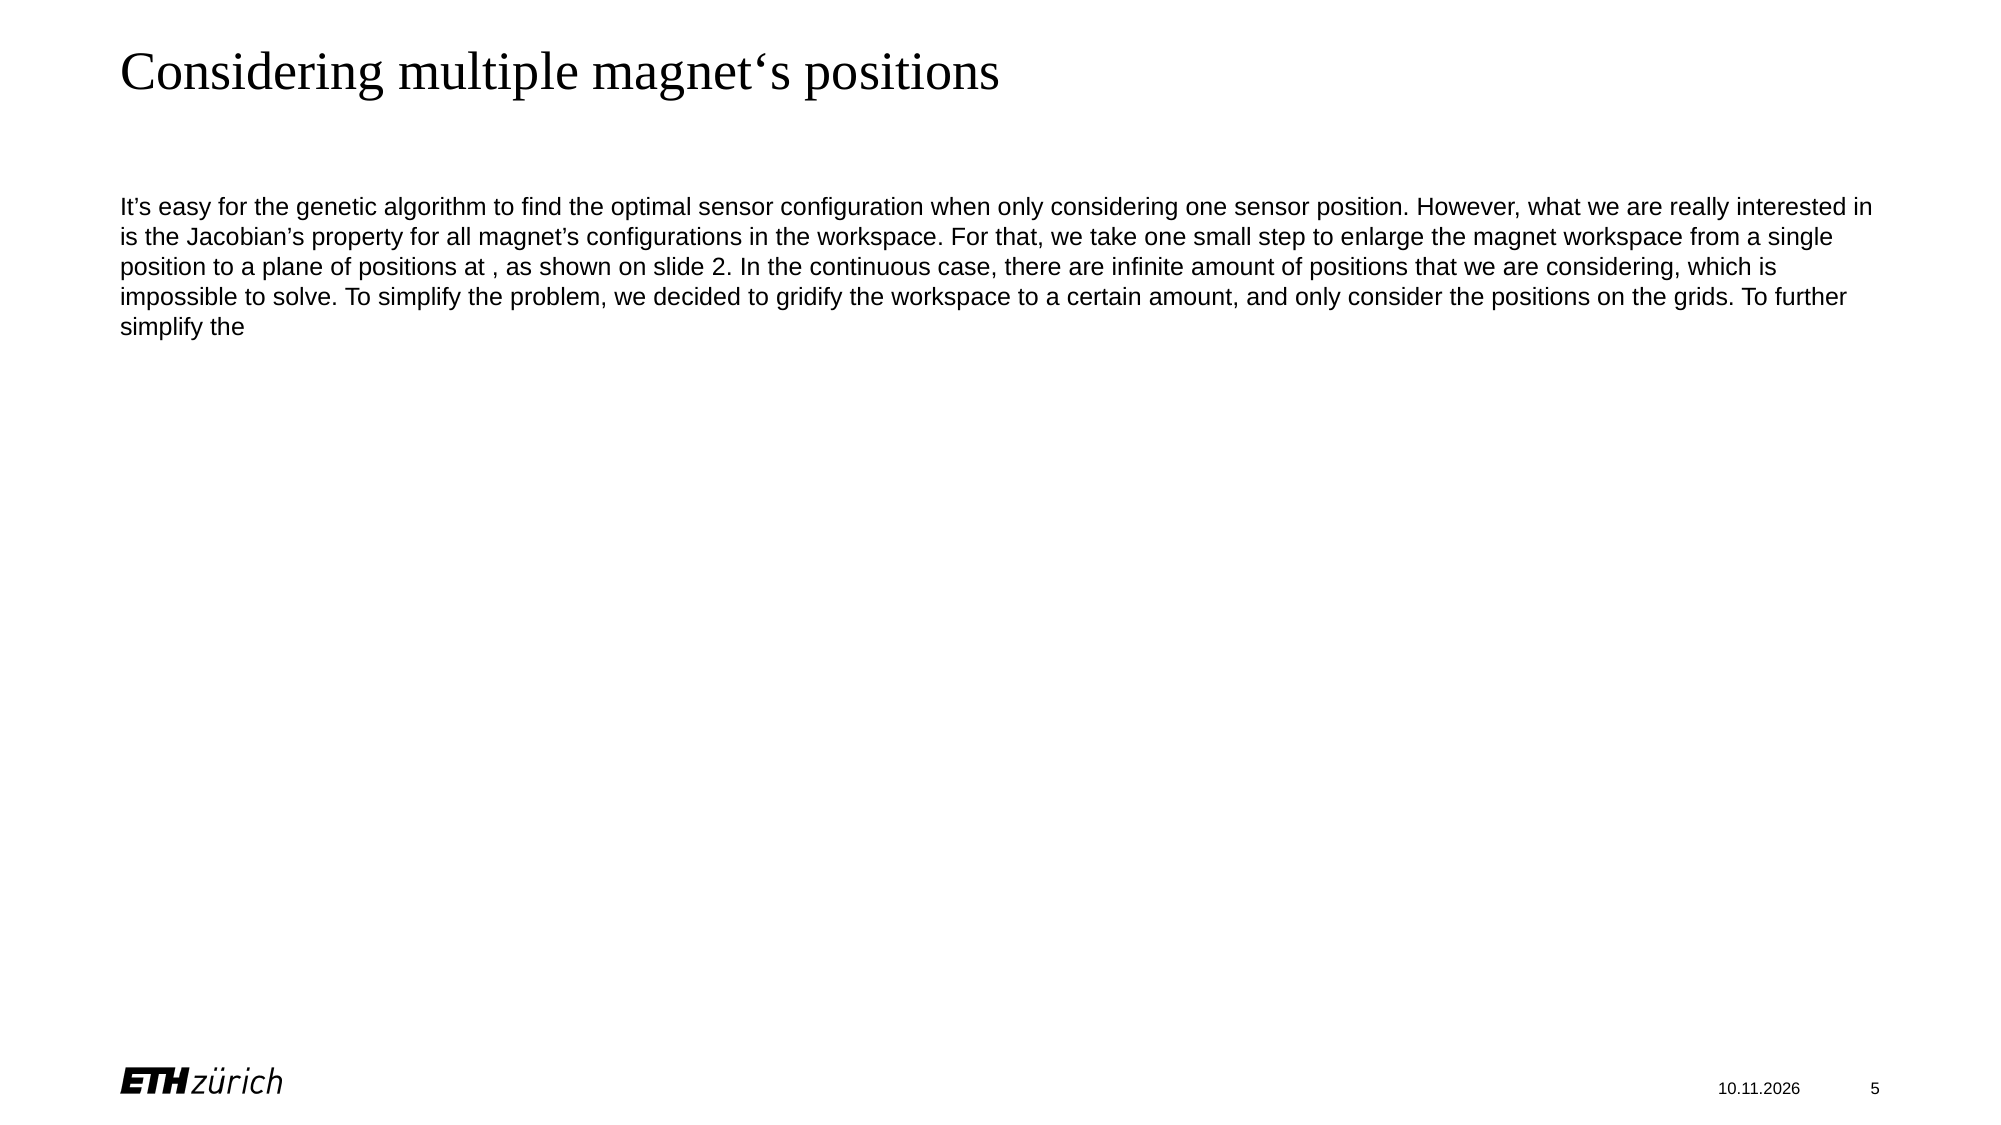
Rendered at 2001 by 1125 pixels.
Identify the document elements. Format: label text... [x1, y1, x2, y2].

picture [120, 1067, 282, 1094]
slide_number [1718, 1069, 1819, 1106]
slide_number 5 [1827, 1069, 1880, 1106]
title Considering multiple magnet‘s positions [120, 42, 1880, 191]
